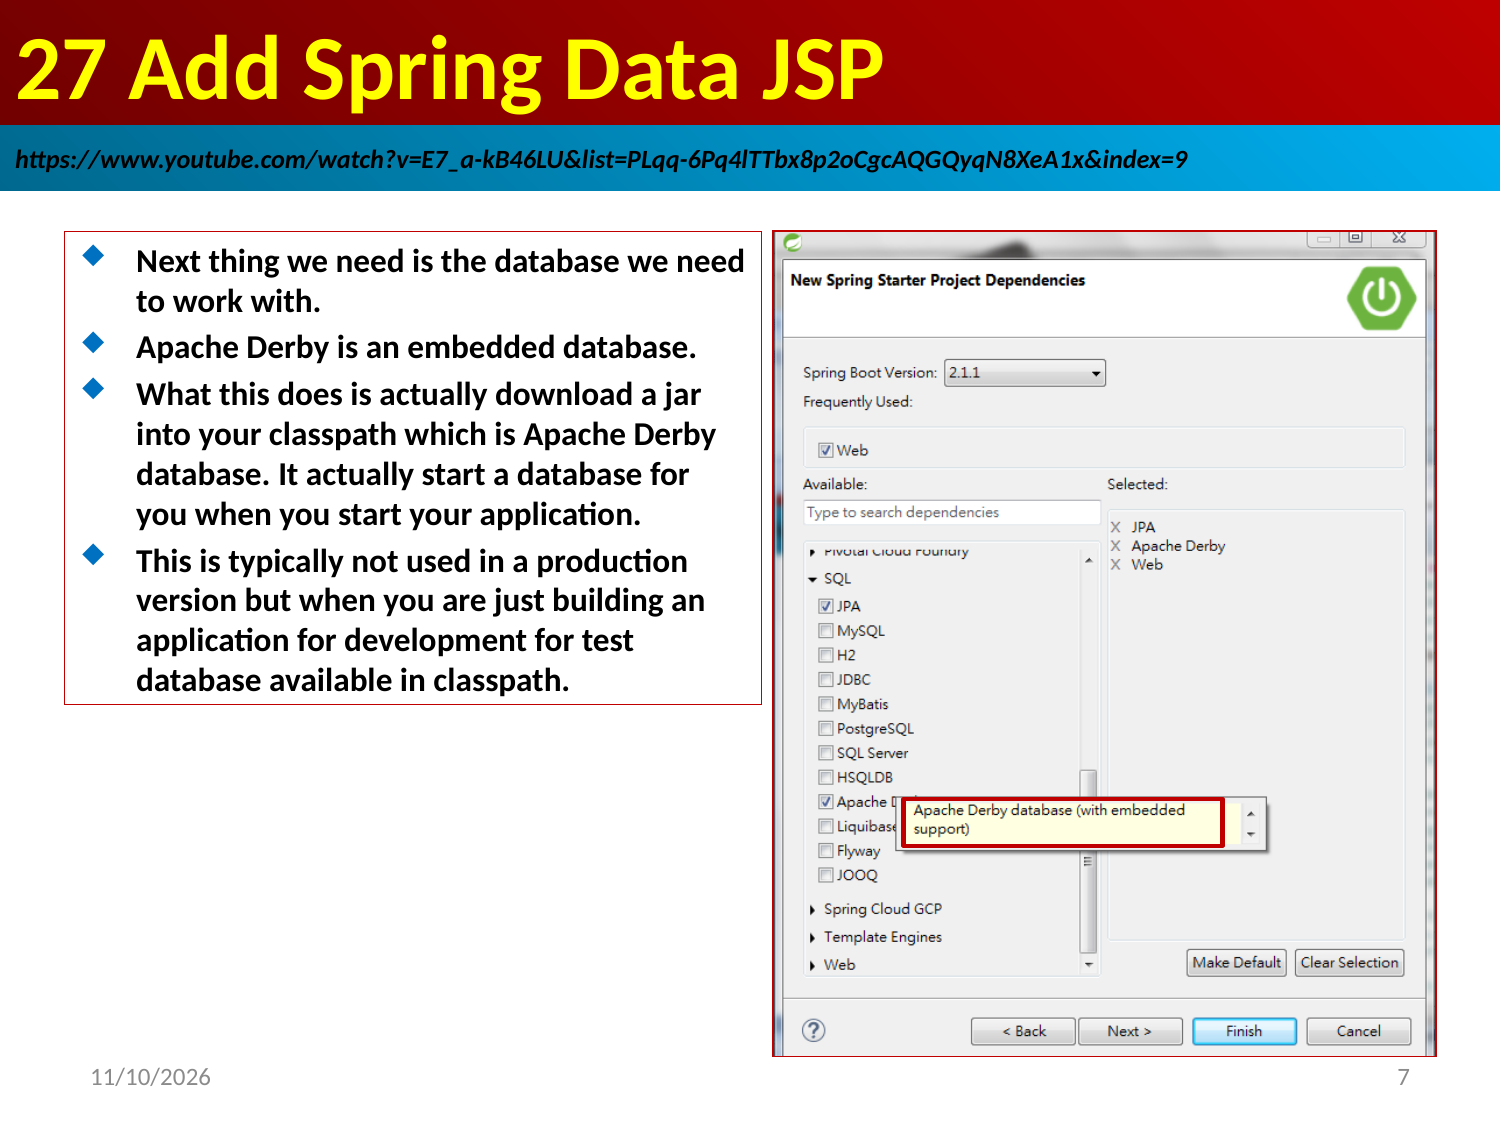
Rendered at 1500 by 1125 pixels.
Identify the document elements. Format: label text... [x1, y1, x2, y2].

picture [773, 231, 1436, 1057]
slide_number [75, 1042, 425, 1109]
title 27 Add Spring Data JSP [0, 0, 1500, 125]
text_box https://www.youtube.com/watch?v=E7_a-kB46LU&list=PLqq-6Pq4lTTbx8p2oCgcAQGQyqN8XeA1x&index=9 [0, 125, 1500, 191]
subtitle Next thing we need is the database we need to work with. Apache Derby is an embedded database. What this does is actually download a jar into your classpath which is Apache Derby database. It actually start a database for you when you start your application. This is typically not used in a production version but when you are just building an application for development for test database available in classpath. [64, 231, 762, 705]
slide_number 7 [1074, 1065, 1425, 1109]
